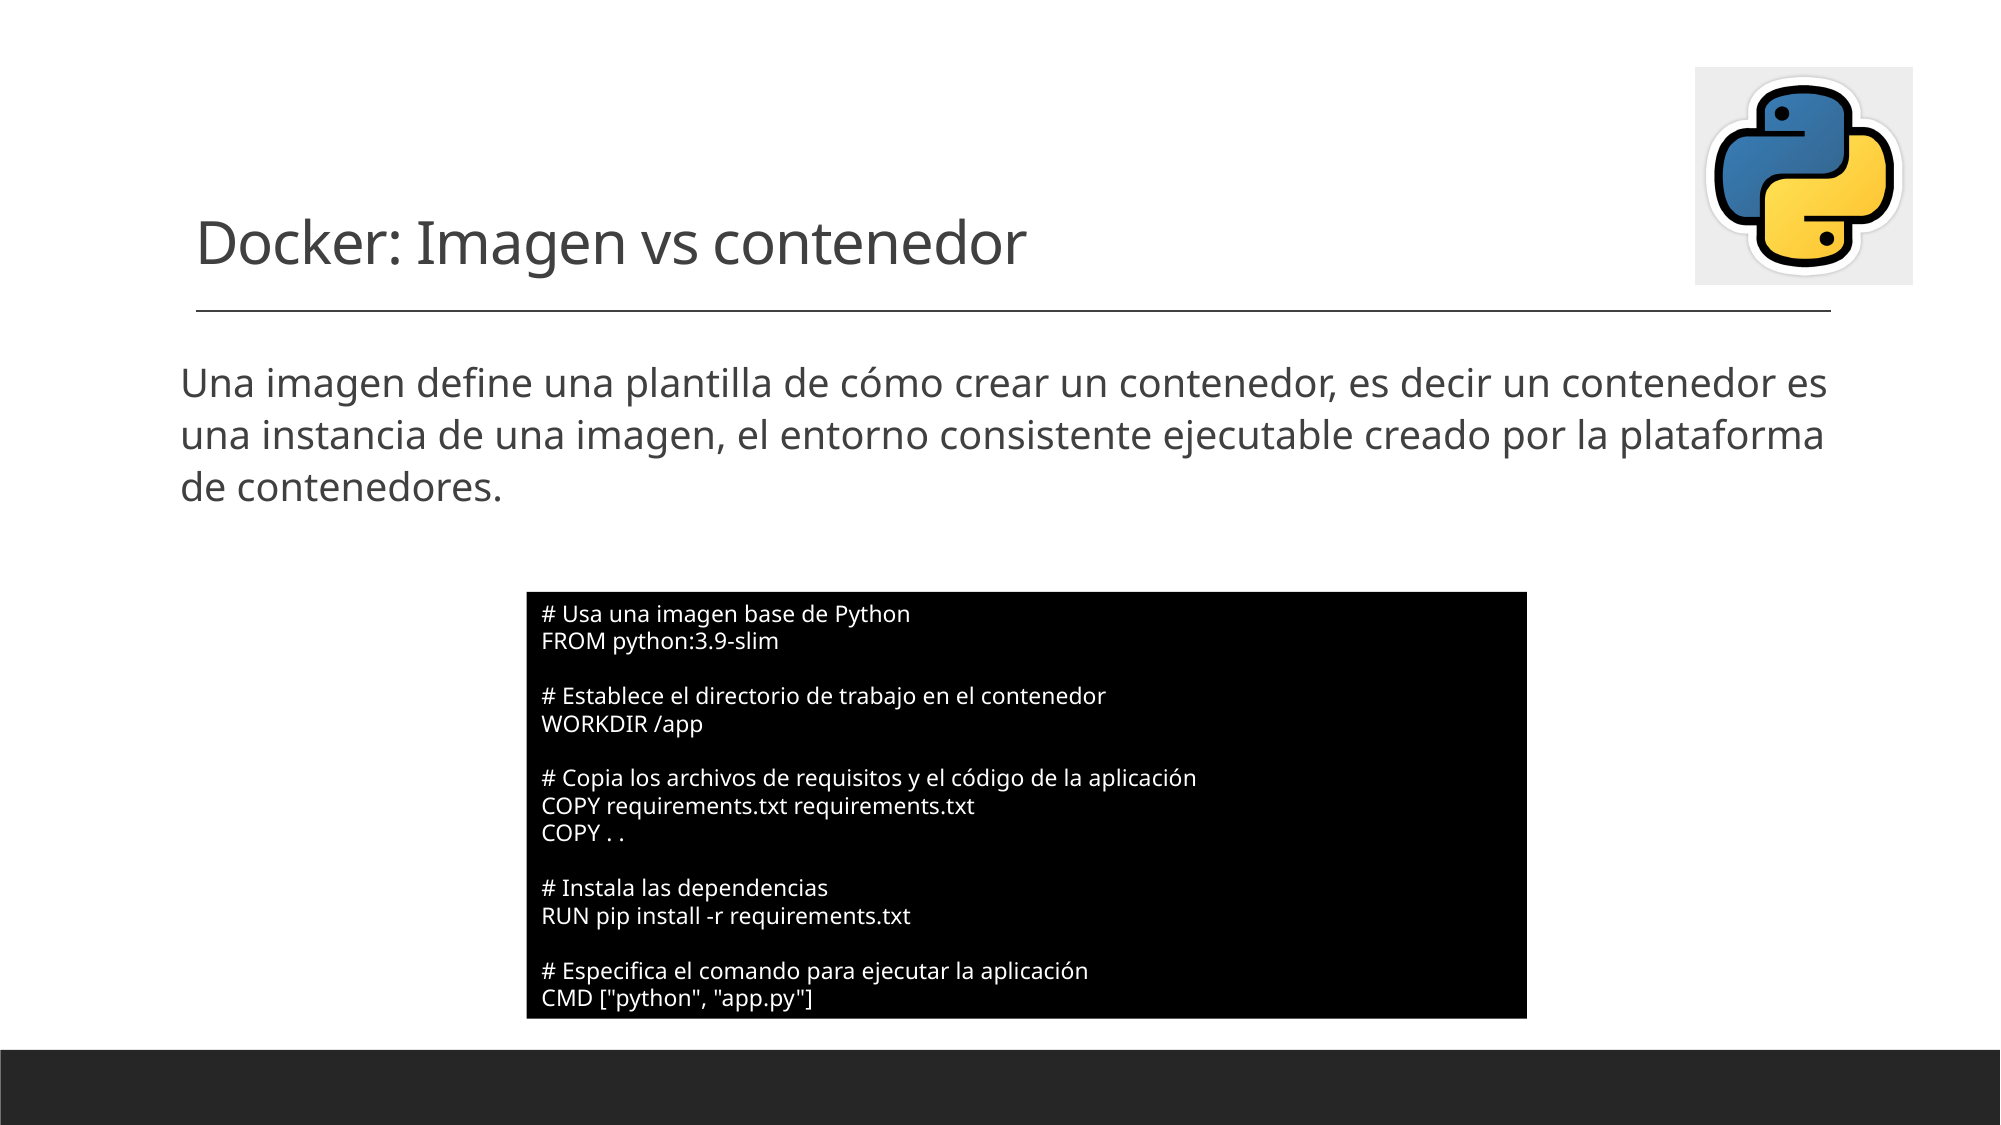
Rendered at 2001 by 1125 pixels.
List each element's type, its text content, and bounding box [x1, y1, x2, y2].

list Una imagen define una plantilla de cómo crear un contenedor, es decir un contenedor es una instancia de una imagen, el entorno consistente ejecutable creado por la plataforma de contenedores. [180, 345, 1874, 963]
title Docker: Imagen vs contenedor [180, 204, 1302, 285]
picture [1694, 67, 1913, 286]
text_box # Usa una imagen base de Python FROM python:3.9-slim # Establece el directorio de trabajo en el contenedor WORKDIR /app # Copia los archivos de requisitos y el código de la aplicación COPY requirements.txt requirements.txt COPY . . # Instala las dependencias RUN pip install -r requirements.txt # Especifica el comando para ejecutar la aplicación CMD ["python", "app.py"] [526, 591, 1527, 1019]
